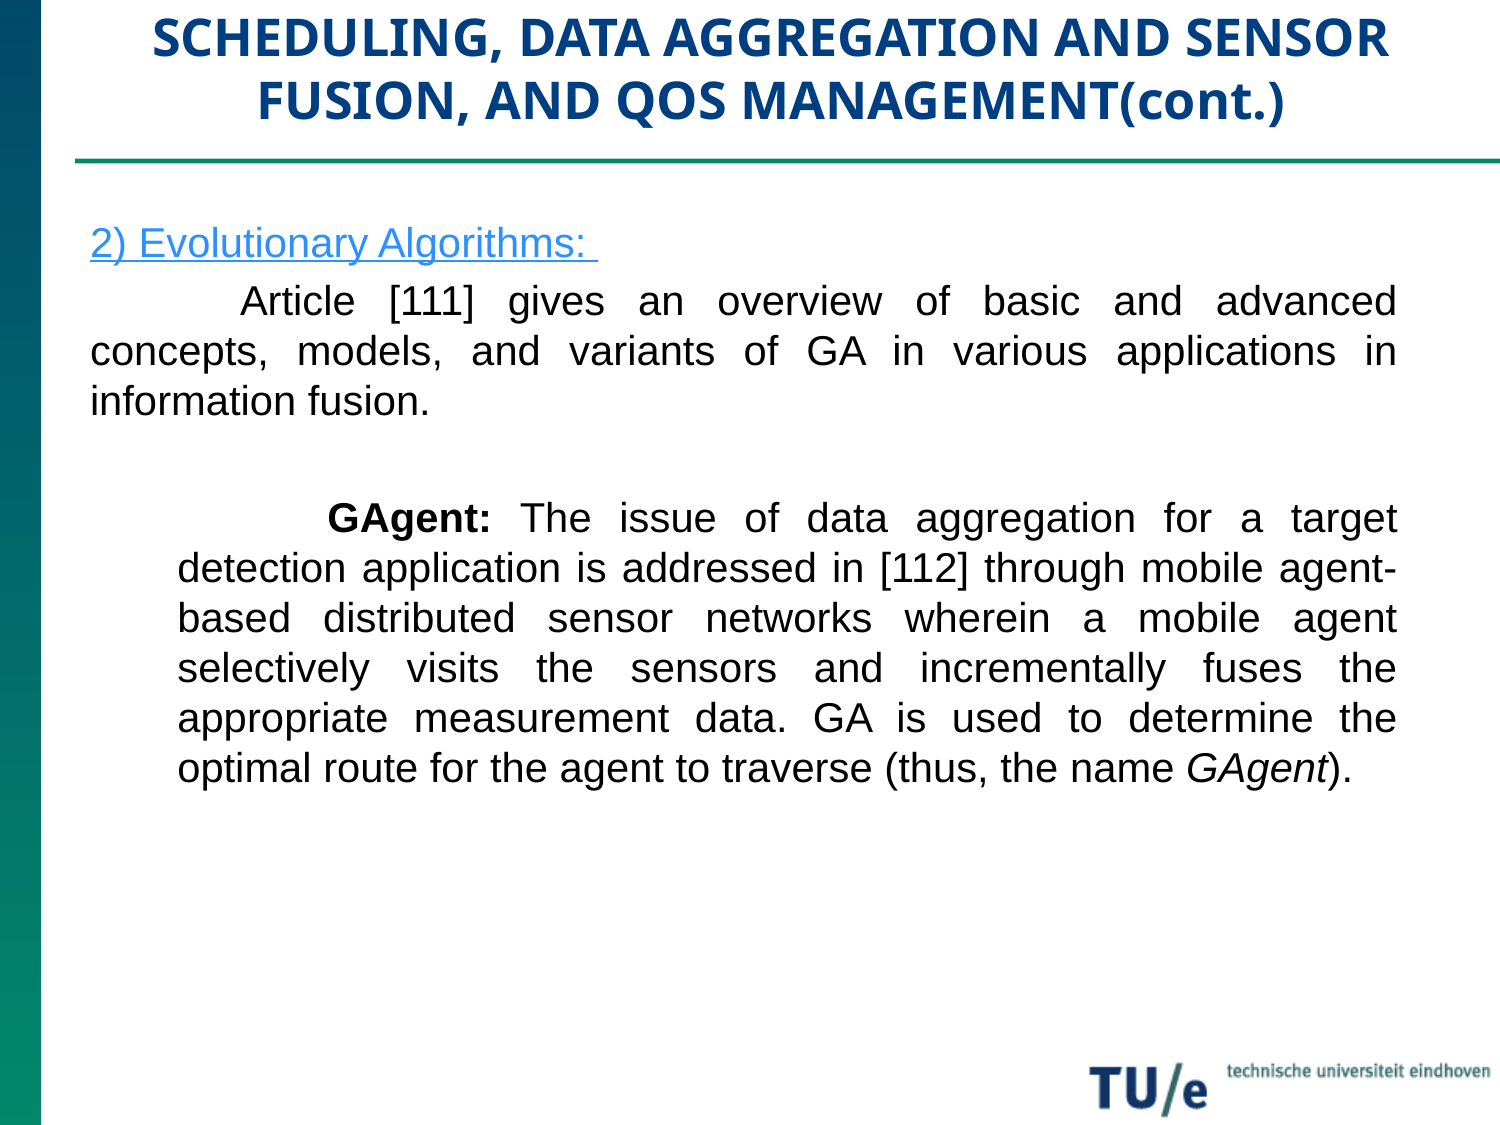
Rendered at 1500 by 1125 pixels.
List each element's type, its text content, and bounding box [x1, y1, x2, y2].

title SCHEDULING, DATA AGGREGATION AND SENSOR FUSION, AND QOS MANAGEMENT(cont.) [74, 30, 1468, 138]
list 2) Evolutionary Algorithms: Article [111] gives an overview of basic and advanced concepts, models, and variants of GA in various applications in information fusion. GAgent: The issue of data aggregation for a target detection application is addressed in [112] through mobile agent-based distributed sensor networks wherein a mobile agent selectively visits the sensors and incrementally fuses the appropriate measurement data. GA is used to determine the optimal route for the agent to traverse (thus, the name GAgent). [74, 207, 1414, 1036]
picture [1080, 1042, 1495, 1125]
